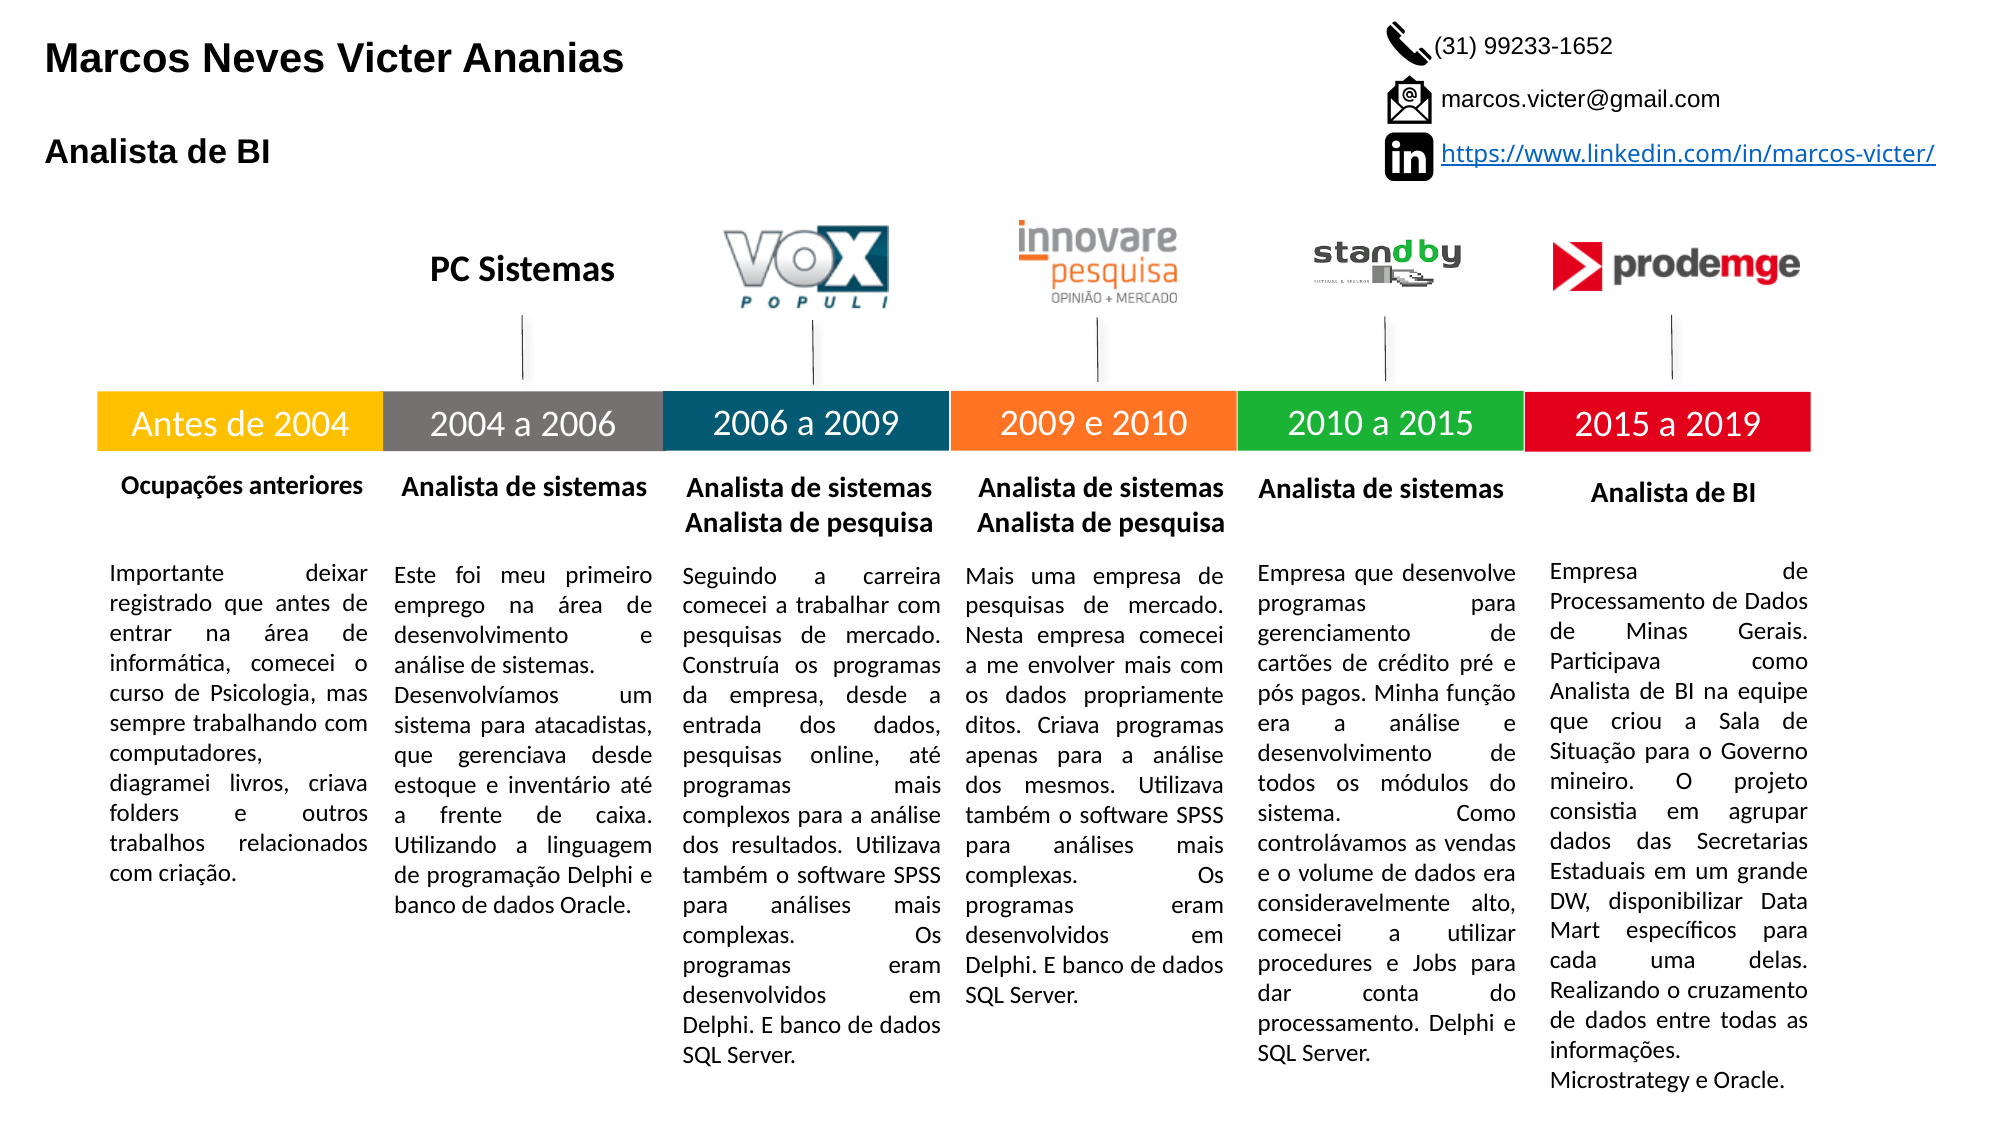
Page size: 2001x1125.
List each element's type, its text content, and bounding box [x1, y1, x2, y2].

picture [1019, 219, 1177, 304]
text_box 2009 e 2010 [950, 390, 1237, 451]
text_box 2010 a 2015 [1237, 390, 1524, 451]
text_box Analista de BI [1530, 465, 1817, 516]
text_box 2004 a 2006 [384, 391, 667, 452]
text_box Analista de sistemas [1238, 461, 1525, 512]
text_box Seguindo a carreira comecei a trabalhar com pesquisas de mercado. Construía os programas da empresa, desde a entrada dos dados, pesquisas online, até programas mais complexos para a análise dos resultados. Utilizava também o software SPSS para análises mais complexas. Os programas eram desenvolvidos em Delphi. E banco de dados SQL Server. [667, 551, 957, 1076]
picture [1552, 242, 1800, 291]
picture [1276, 127, 1498, 341]
text_box Analista de sistemas Analista de pesquisa [666, 461, 953, 546]
text_box PC Sistemas [379, 237, 667, 297]
text_box (31) 99233-1652 marcos.victer@gmail.com https://www.linkedin.com/in/marcos-victer/ [1358, 25, 1992, 176]
text_box 2015 a 2019 [1524, 391, 1811, 452]
picture [1382, 17, 1436, 70]
picture [723, 224, 889, 310]
title Marcos Neves Victer Ananias [29, 15, 685, 90]
text_box 2006 a 2009 [663, 391, 949, 451]
text_box Analista de BI [29, 126, 685, 179]
text_box Importante deixar registrado que antes de entrar na área de informática, comecei o curso de Psicologia, mas sempre trabalhando com computadores, diagramei livros, criava folders e outros trabalhos relacionados com criação. [94, 549, 384, 894]
text_box Analista de sistemas [381, 459, 668, 510]
text_box Antes de 2004 [97, 391, 384, 452]
text_box Este foi meu primeiro emprego na área de desenvolvimento e análise de sistemas. Desenvolvíamos um sistema para atacadistas, que gerenciava desde estoque e inventário até a frente de caixa. Utilizando a linguagem de programação Delphi e banco de dados Oracle. [379, 551, 667, 926]
text_box Analista de sistemas Analista de pesquisa [957, 461, 1245, 546]
text_box Empresa que desenvolve programas para gerenciamento de cartões de crédito pré e pós pagos. Minha função era a análise e desenvolvimento de todos os módulos do sistema. Como controlávamos as vendas e o volume de dados era consideravelmente alto, comecei a utilizar procedures e Jobs para dar conta do processamento. Delphi e SQL Server. [1242, 549, 1532, 1074]
picture [1382, 73, 1436, 126]
text_box Ocupações anteriores [98, 459, 386, 507]
text_box Empresa de Processamento de Dados de Minas Gerais. Participava como Analista de BI na equipe que criou a Sala de Situação para o Governo mineiro. O projeto consistia em agrupar dados das Secretarias Estaduais em um grande DW, disponibilizar Data Mart específicos para cada uma delas. Realizando o cruzamento de dados entre todas as informações. Microstrategy e Oracle. [1535, 547, 1824, 1102]
text_box Mais uma empresa de pesquisas de mercado. Nesta empresa comecei a me envolver mais com os dados propriamente ditos. Criava programas apenas para a análise dos mesmos. Utilizava também o software SPSS para análises mais complexas. Os programas eram desenvolvidos em Delphi. E banco de dados SQL Server. [950, 551, 1240, 1016]
